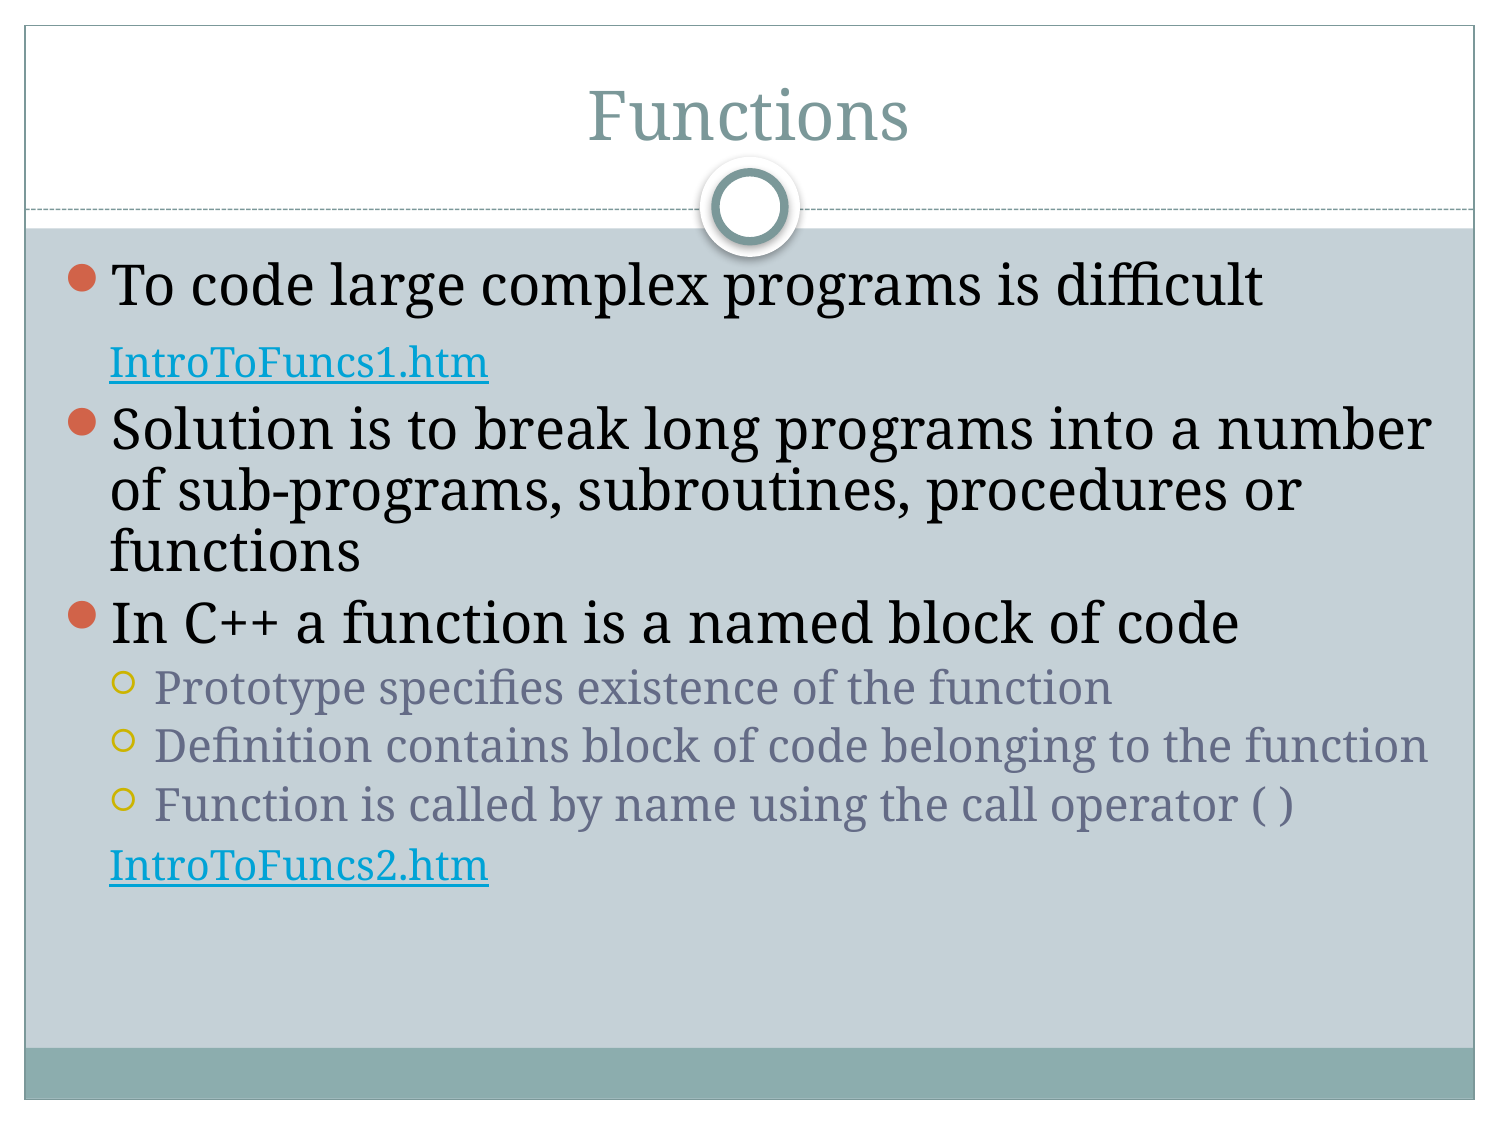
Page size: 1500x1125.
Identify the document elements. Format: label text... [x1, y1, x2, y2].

list To code large complex programs is difficult IntroToFuncs1.htm Solution is to break long programs into a number of sub-programs, subroutines, procedures or functions In C++ a function is a named block of code Prototype specifies existence of the function Definition contains block of code belonging to the function Function is called by name using the call operator ( ) IntroToFuncs2.htm [49, 249, 1450, 1005]
title Functions [49, 37, 1450, 162]
